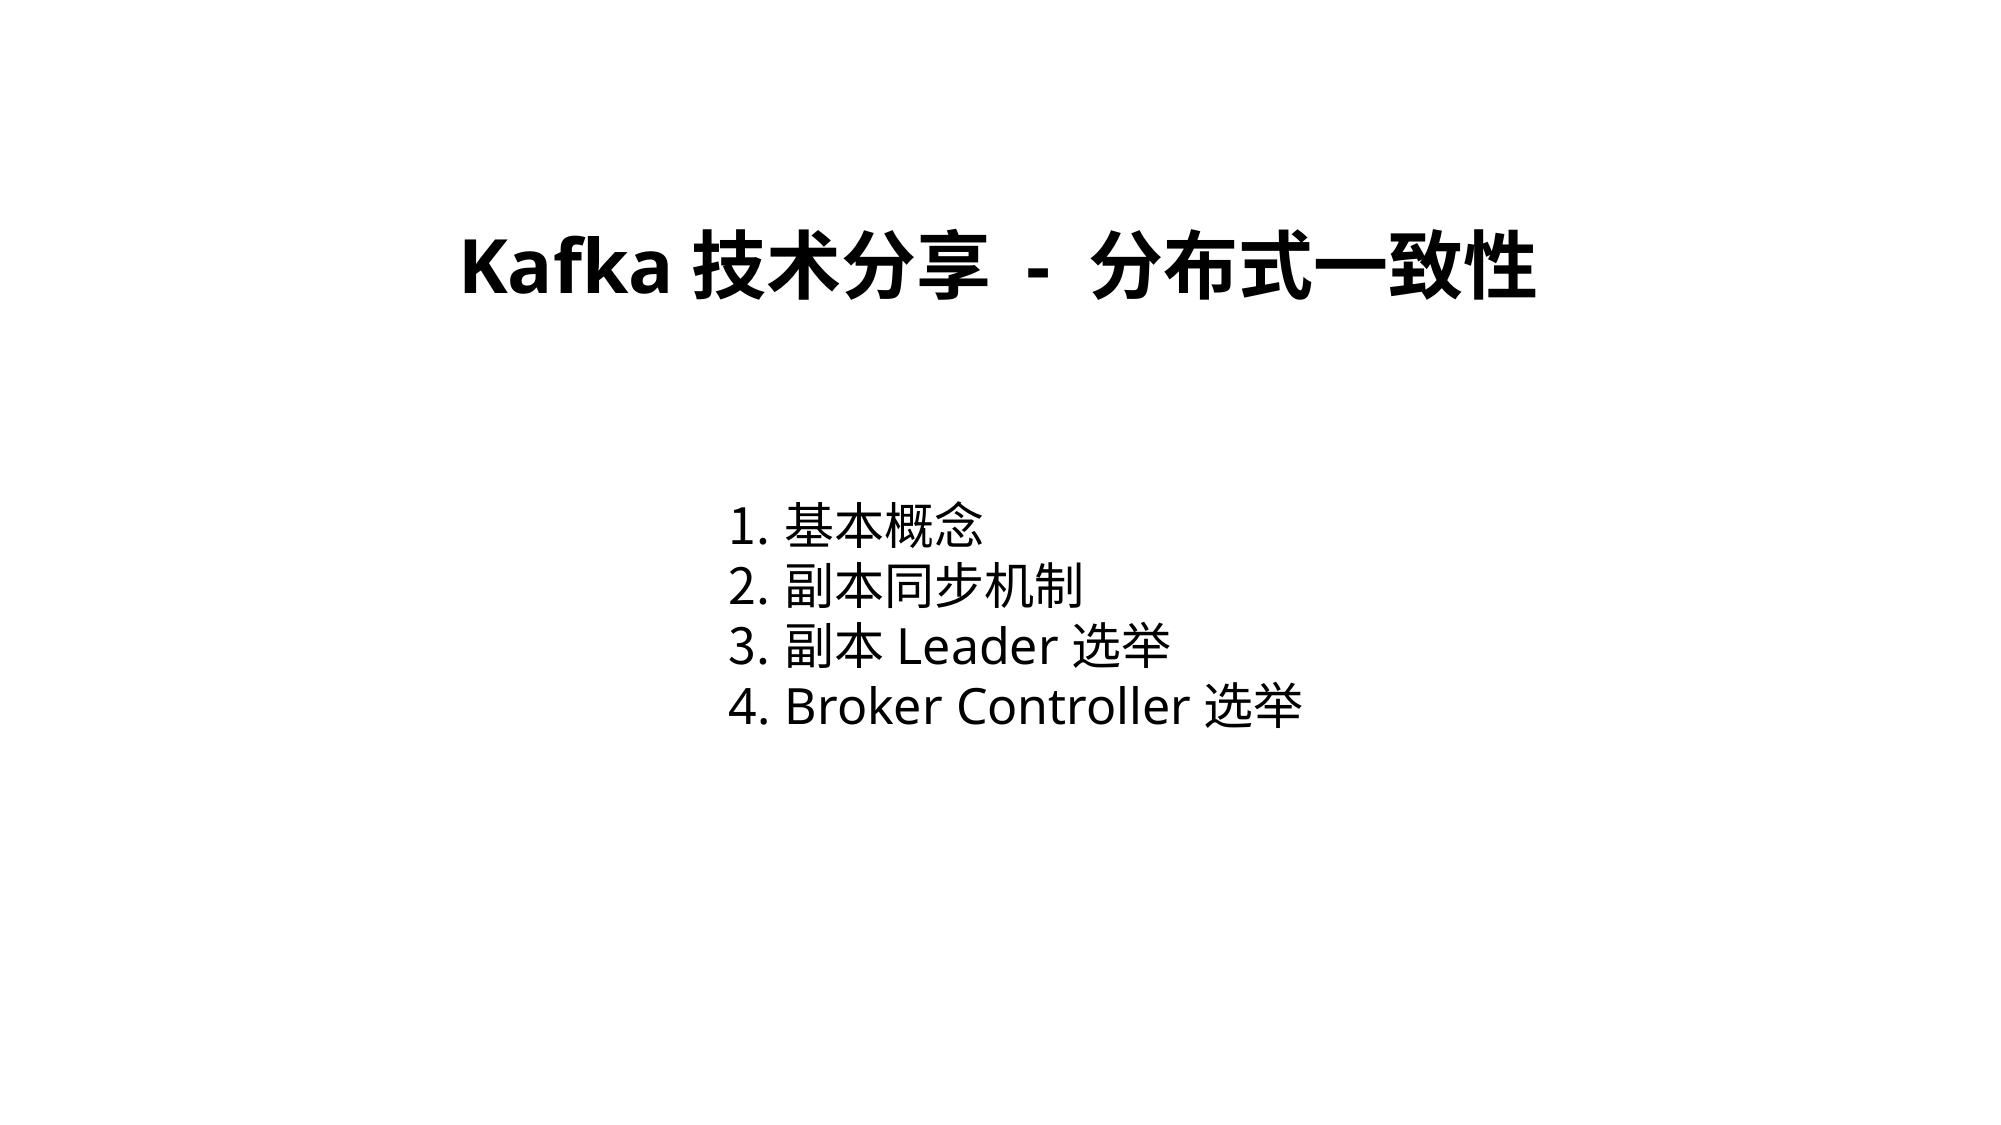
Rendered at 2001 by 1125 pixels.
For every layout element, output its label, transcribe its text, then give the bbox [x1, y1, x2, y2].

text_box 基本概念 副本同步机制 副本Leader选举 Broker Controller选举 [713, 486, 1319, 787]
text_box Kafka技术分享 - 分布式一致性 [443, 211, 1554, 317]
